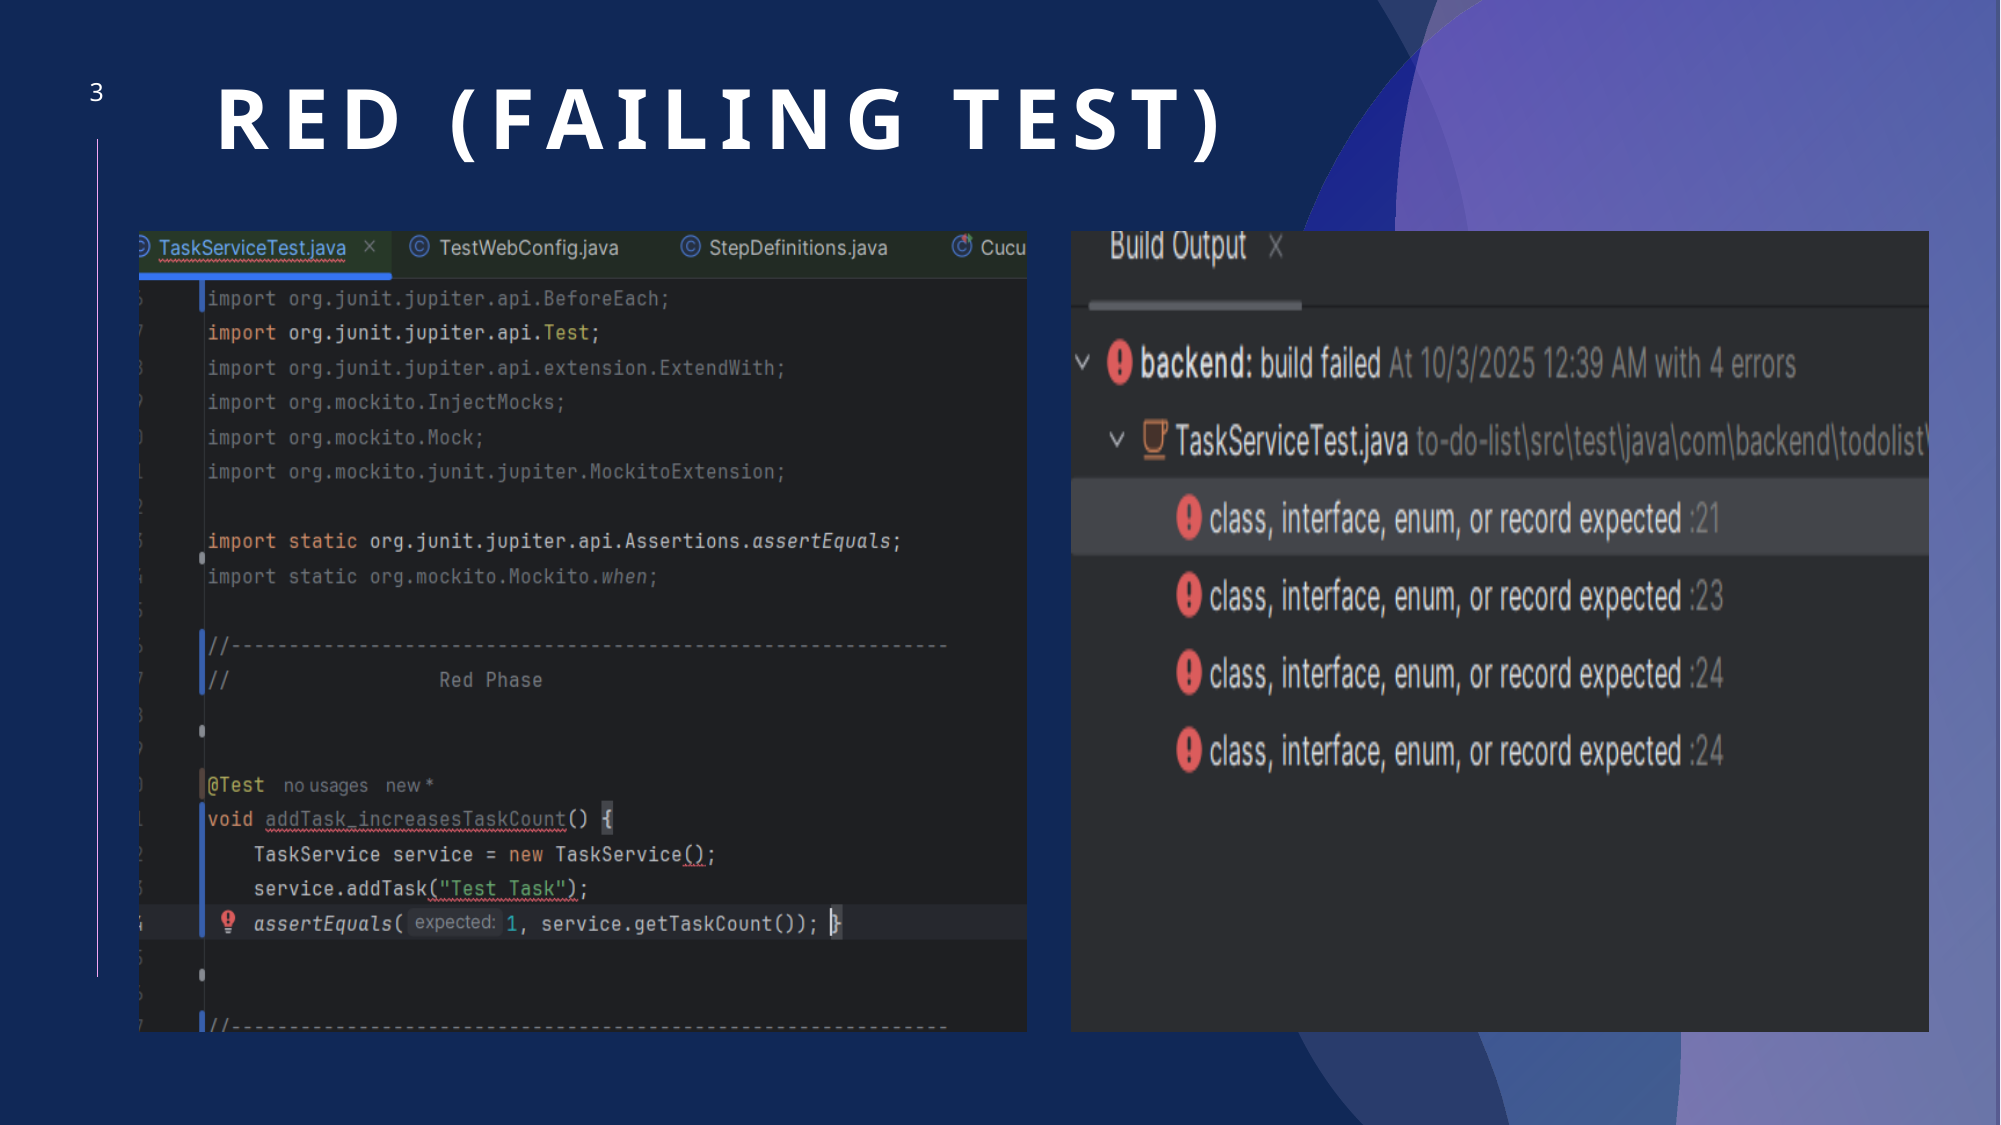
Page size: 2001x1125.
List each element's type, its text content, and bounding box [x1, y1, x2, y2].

picture [1071, 231, 1929, 1032]
title RED (Failing test) [165, 0, 1622, 176]
slide_number 3 [53, 67, 140, 119]
picture [139, 231, 1027, 1032]
